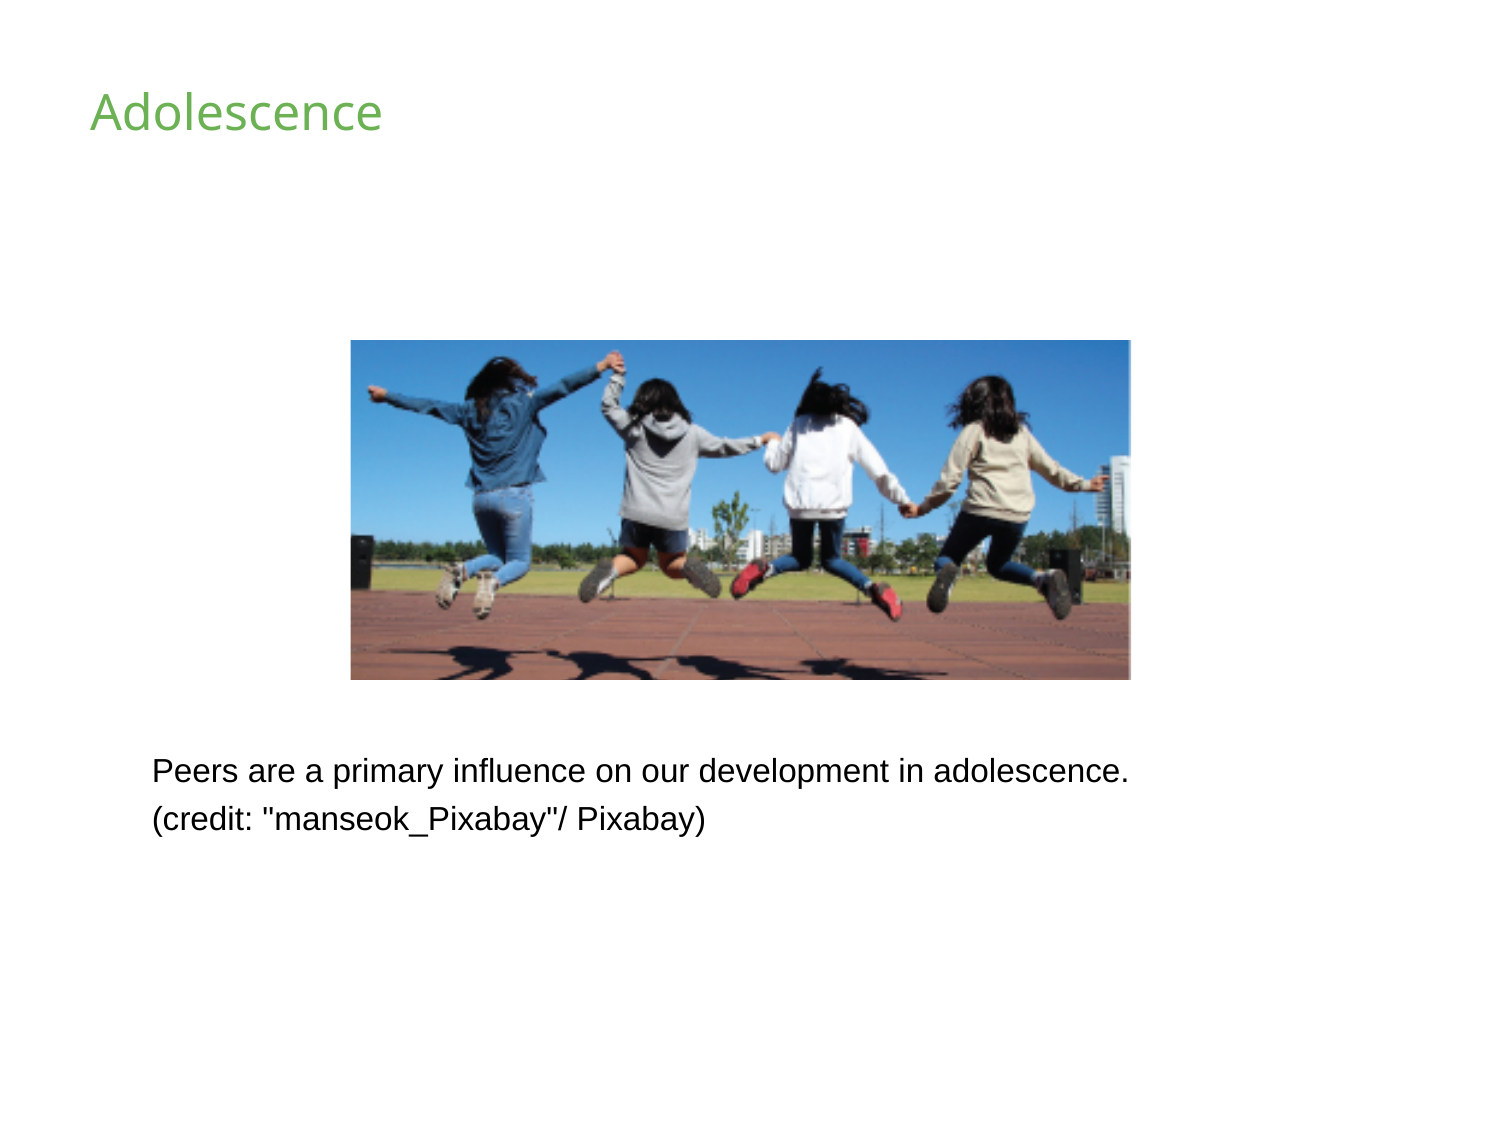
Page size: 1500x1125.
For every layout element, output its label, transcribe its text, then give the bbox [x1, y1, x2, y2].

list Peers are a primary influence on our development in adolescence. (credit: "manseok_Pixabay"/ Pixabay) [99, 741, 1422, 934]
picture [350, 339, 1132, 680]
title Adolescence [75, 39, 1398, 148]
